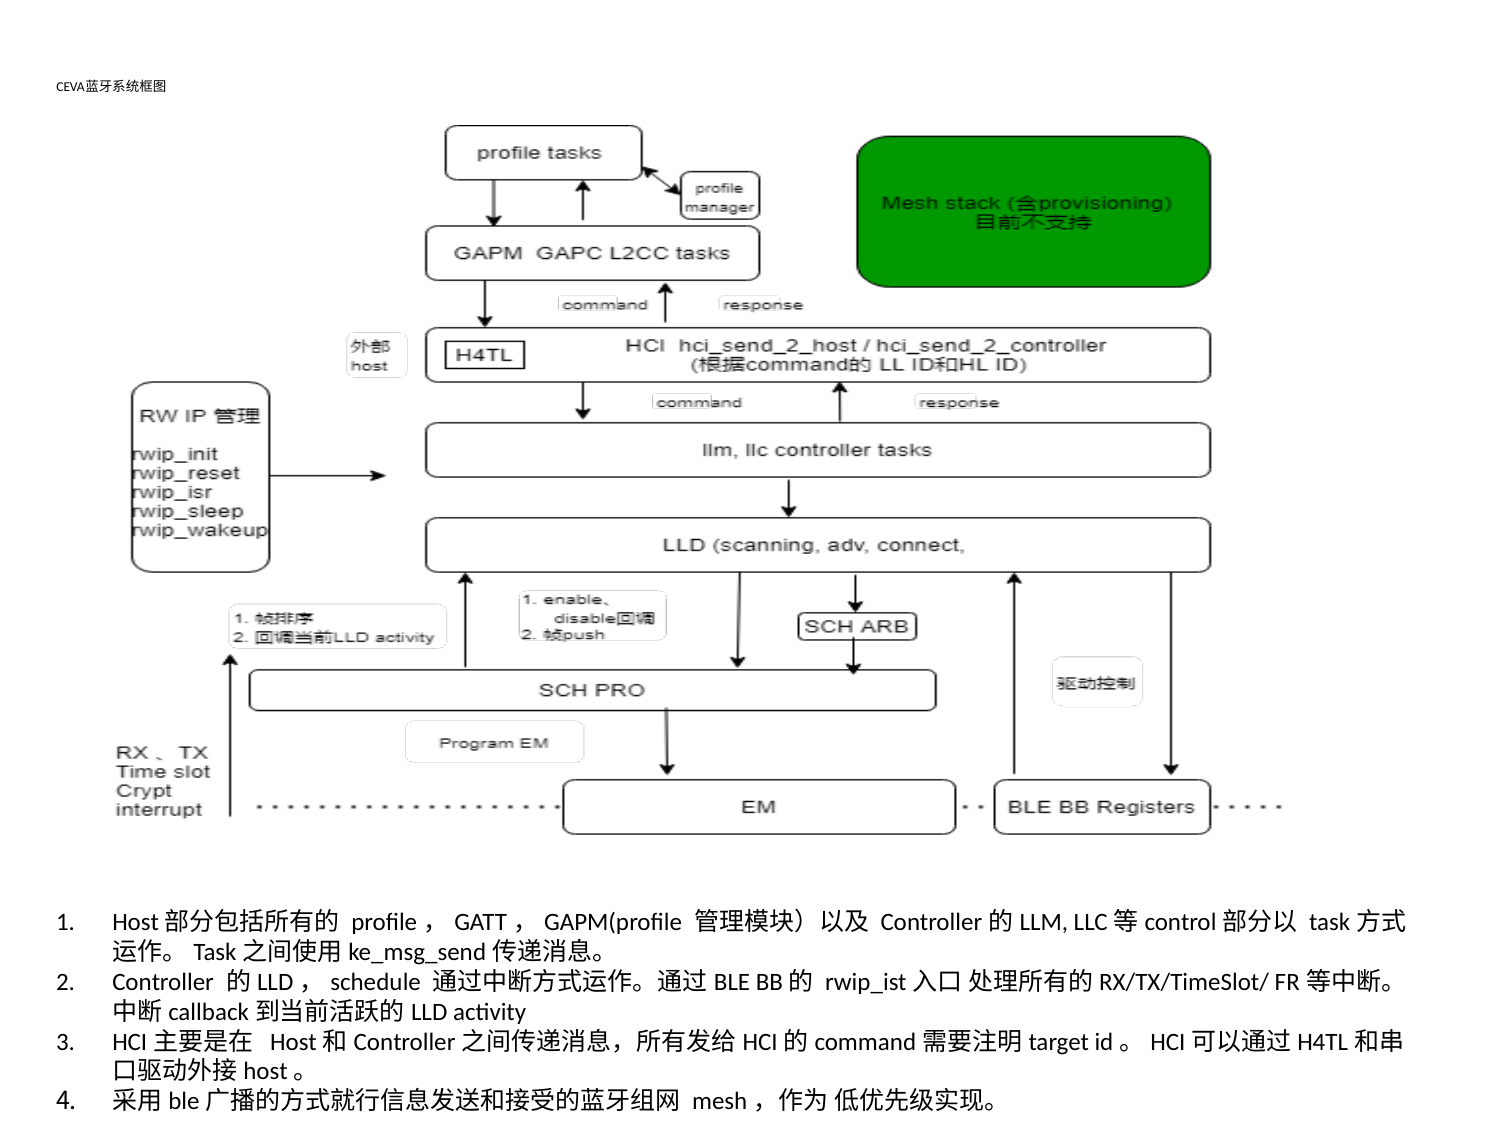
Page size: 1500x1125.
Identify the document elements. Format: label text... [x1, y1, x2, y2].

title CEVA蓝牙系统框图 [41, 54, 1317, 126]
text_box Host部分包括所有的 profile，GATT，GAPM(profile 管理模块）以及 Controller的LLM, LLC等control部分以 task方式运作。Task之间使用ke_msg_send传递消息。 Controller 的LLD，schedule 通过中断方式运作。通过BLE BB的 rwip_ist入口 处理所有的RX/TX/TimeSlot/ FR等中断。中断callback到当前活跃的LLD activity HCI主要是在 Host和Controller之间传递消息，所有发给HCI的command需要注明target id。HCI可以通过H4TL和串口驱动外接host。 采用ble广播的方式就行信息发送和接受的蓝牙组网 mesh，作为 低优先级实现。 [41, 897, 1431, 1123]
picture [111, 125, 1294, 858]
